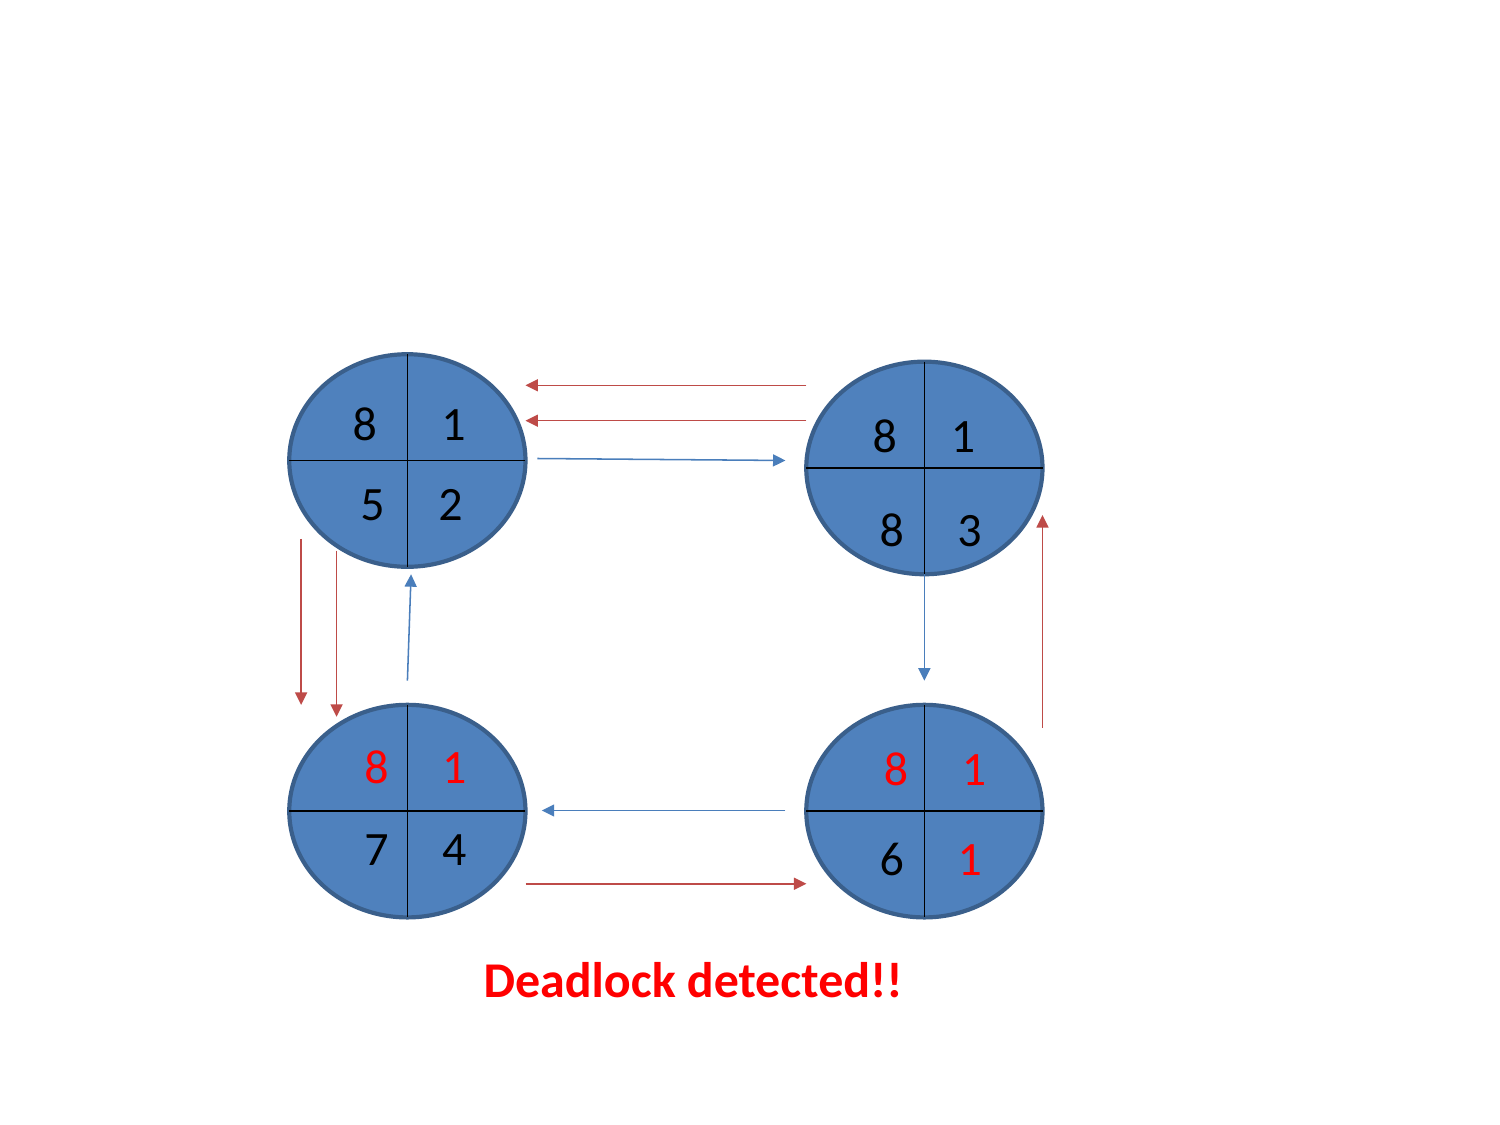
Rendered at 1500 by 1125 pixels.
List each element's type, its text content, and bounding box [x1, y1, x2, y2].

text_box [287, 465, 405, 569]
text_box 7 4 [412, 820, 482, 883]
text_box [929, 421, 1045, 555]
text_box [866, 563, 920, 577]
text_box 8 3 [929, 490, 997, 563]
text_box [287, 352, 528, 465]
text_box [804, 359, 1016, 470]
text_box Deadlock detected!! [468, 940, 919, 1016]
text_box 8 1 [349, 727, 403, 801]
text_box 8 1 [412, 727, 482, 801]
text_box 5 2 [345, 468, 403, 538]
text_box 6 1 [929, 820, 997, 893]
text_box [407, 573, 412, 681]
text_box [287, 702, 528, 920]
text_box 7 4 [349, 820, 403, 883]
text_box [929, 563, 983, 577]
text_box [410, 538, 492, 569]
text_box 8 3 [864, 490, 920, 563]
text_box 8 1 [412, 385, 481, 458]
text_box 8 1 [869, 730, 920, 803]
text_box 8 1 [929, 730, 1002, 803]
text_box [804, 702, 1045, 920]
text_box 8 1 [337, 385, 403, 458]
text_box 5 2 [412, 465, 532, 538]
text_box [804, 473, 920, 562]
text_box 8 1 [858, 397, 920, 467]
text_box 8 1 [929, 397, 1033, 467]
text_box 6 1 [864, 820, 920, 893]
